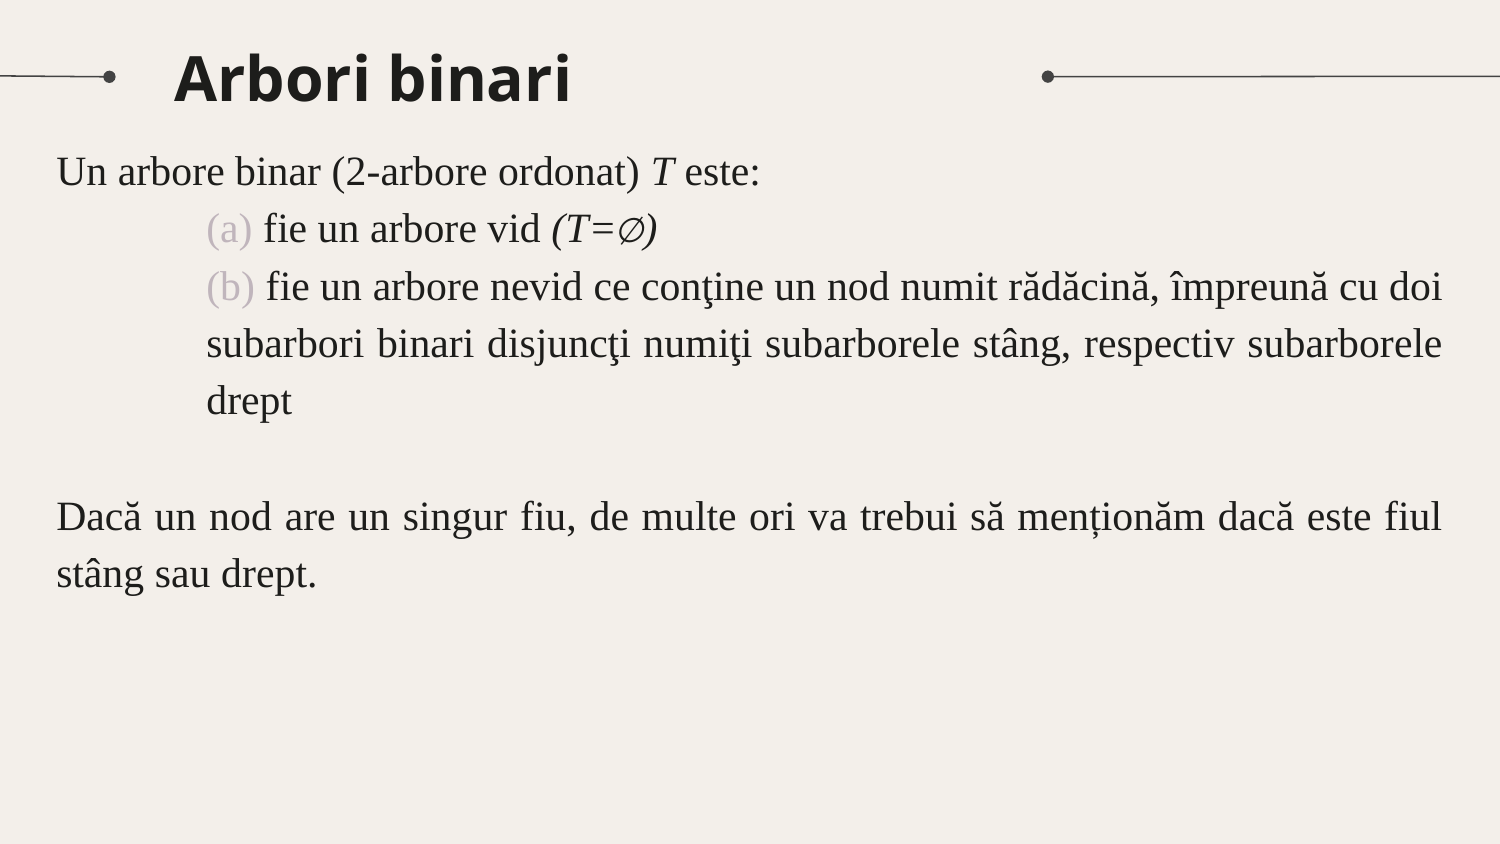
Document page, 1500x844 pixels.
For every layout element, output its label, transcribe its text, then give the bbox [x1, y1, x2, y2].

list Un arbore binar (2-arbore ordonat) T este: (a) fie un arbore vid (T=∅) (b) fie un arbore nevid ce conţine un nod numit rădăcină, împreună cu doi subarbori binari disjuncţi numiţi subarborele stâng, respectiv subarborele drept Dacă un nod are un singur fiu, de multe ori va trebui să menționăm dacă este fiul stâng sau drept. [41, 120, 1459, 771]
title Arbori binari [159, 6, 1170, 120]
